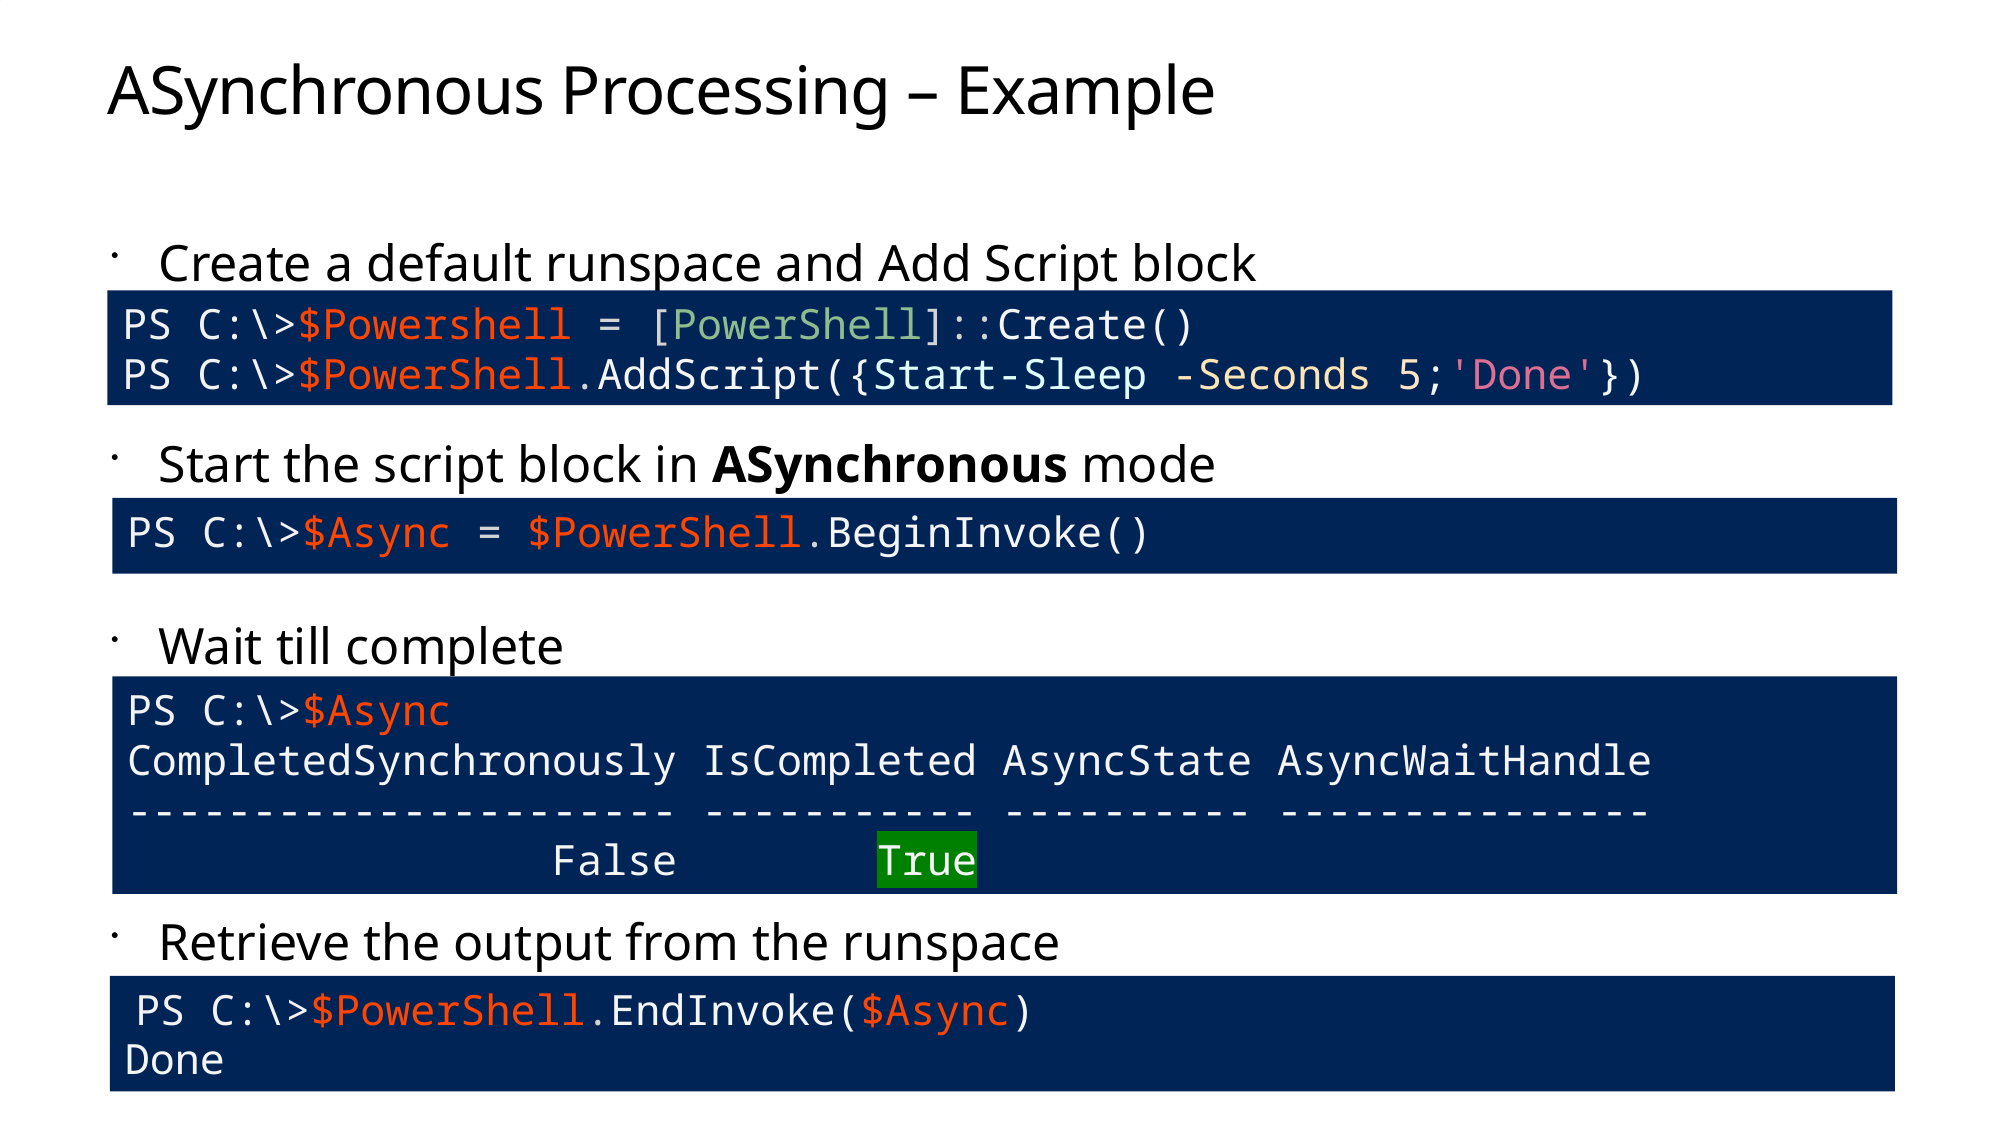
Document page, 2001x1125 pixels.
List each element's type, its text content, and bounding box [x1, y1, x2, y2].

text_box PS C:\>$Powershell = [PowerShell]::Create() PS C:\>$PowerShell.AddScript({Start-Sleep -Seconds 5;'Done'}) [107, 290, 1893, 406]
text_box PS C:\>$PowerShell.EndInvoke($Async) Done [109, 975, 1895, 1092]
list Create a default runspace and Add Script block Start the script block in ASynchronous mode Wait till complete Retrieve the output from the runspace [107, 406, 1893, 1022]
list Create a default runspace and Add Script block Start the script block in ASynchronous mode Wait till complete Retrieve the output from the runspace [107, 230, 1893, 290]
title ASynchronous Processing – Example [107, 52, 1893, 129]
text_box PS C:\>$Async = $PowerShell.BeginInvoke() [112, 497, 1898, 574]
text_box PS C:\>$Async CompletedSynchronously IsCompleted AsyncState AsyncWaitHandle ---------------------- ----------- ---------- --------------- False True [112, 676, 1898, 894]
